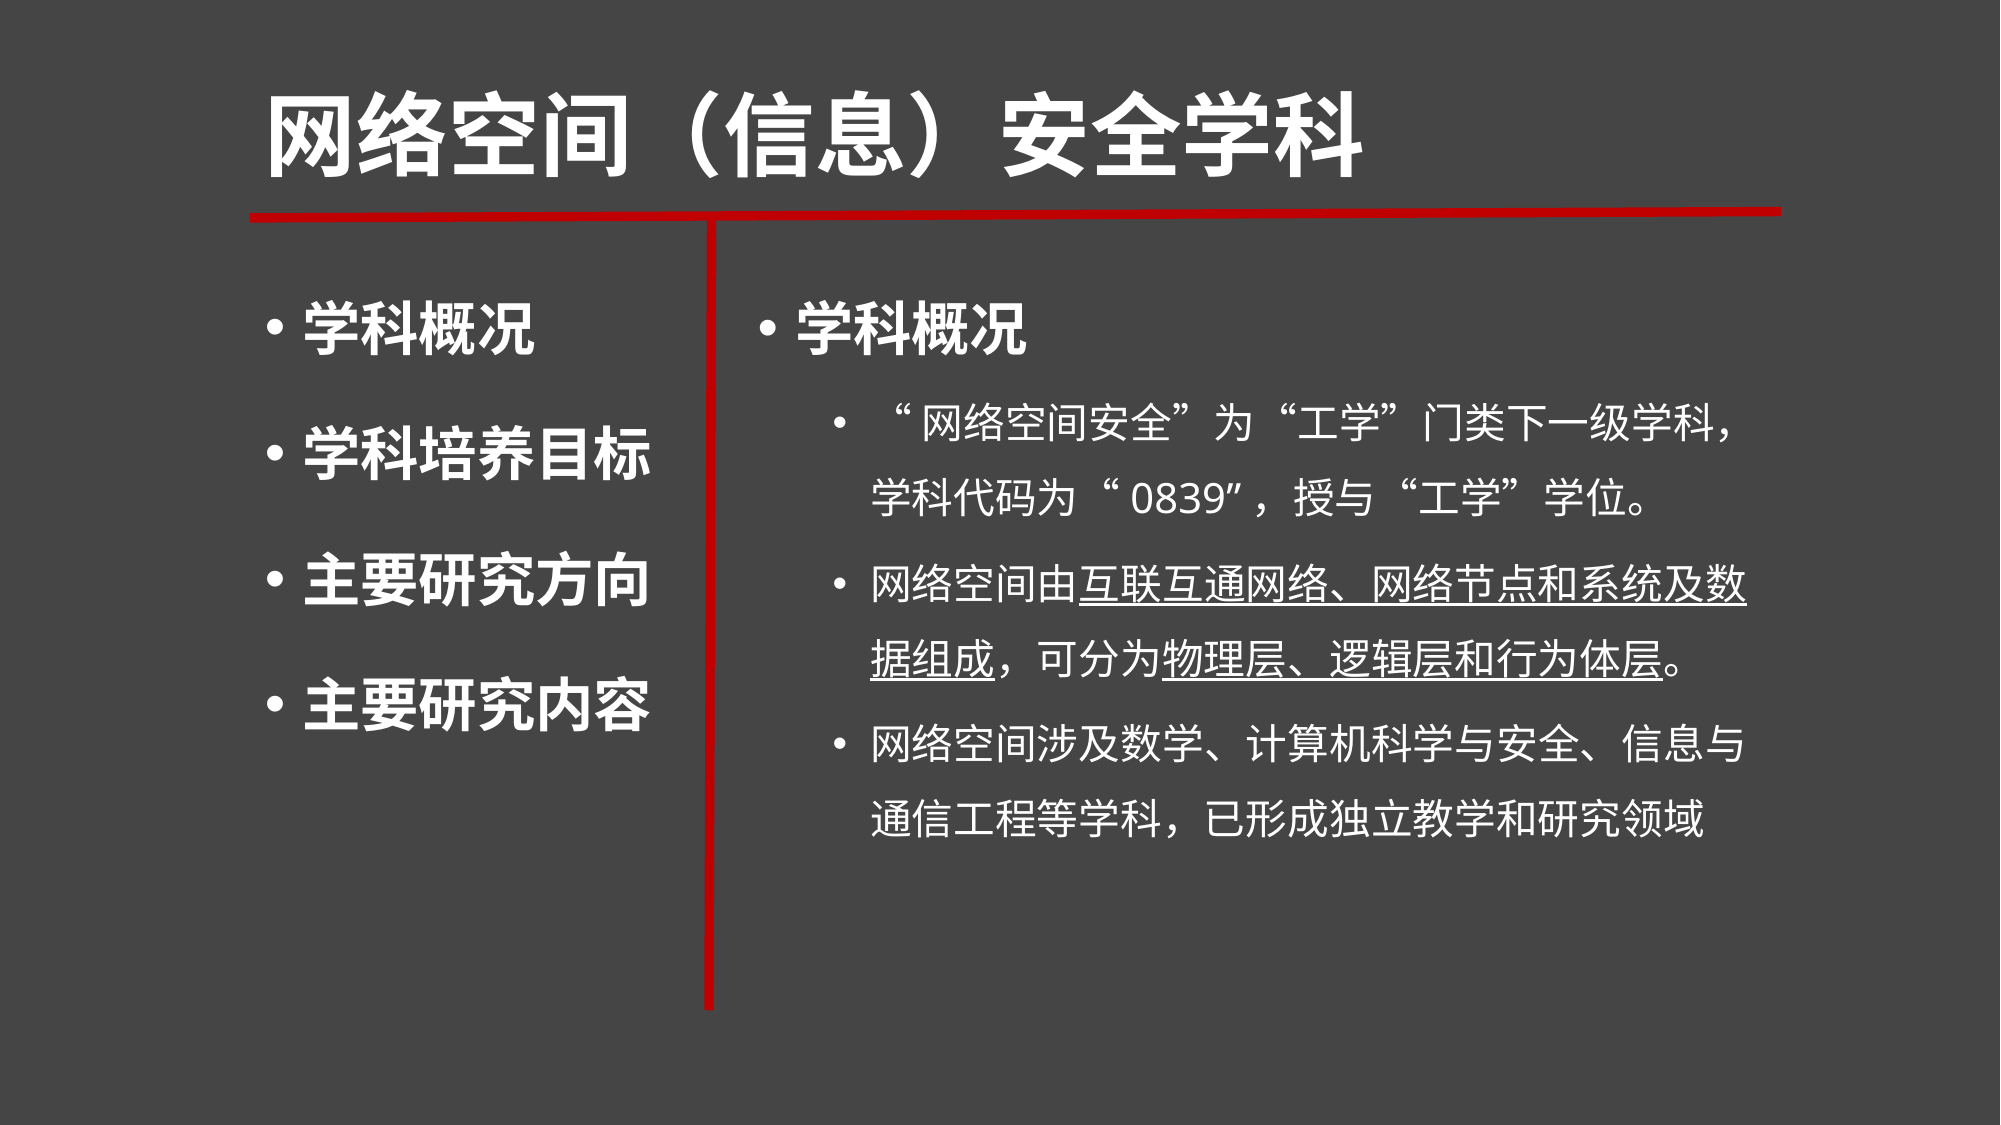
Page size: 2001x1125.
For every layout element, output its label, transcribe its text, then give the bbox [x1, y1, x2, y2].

title 网络空间（信息）安全学科 [249, 30, 1782, 249]
list 学科概况 “网络空间安全”为“工学”门类下一级学科，学科代码为“0839”，授与“工学”学位。 网络空间由互联互通网络、网络节点和系统及数据组成，可分为物理层、逻辑层和行为体层。 网络空间涉及数学、计算机科学与安全、信息与通信工程等学科，已形成独立教学和研究领域 [742, 249, 1782, 1011]
list 学科概况 学科培养目标 主要研究方向 主要研究内容 [249, 249, 678, 1011]
